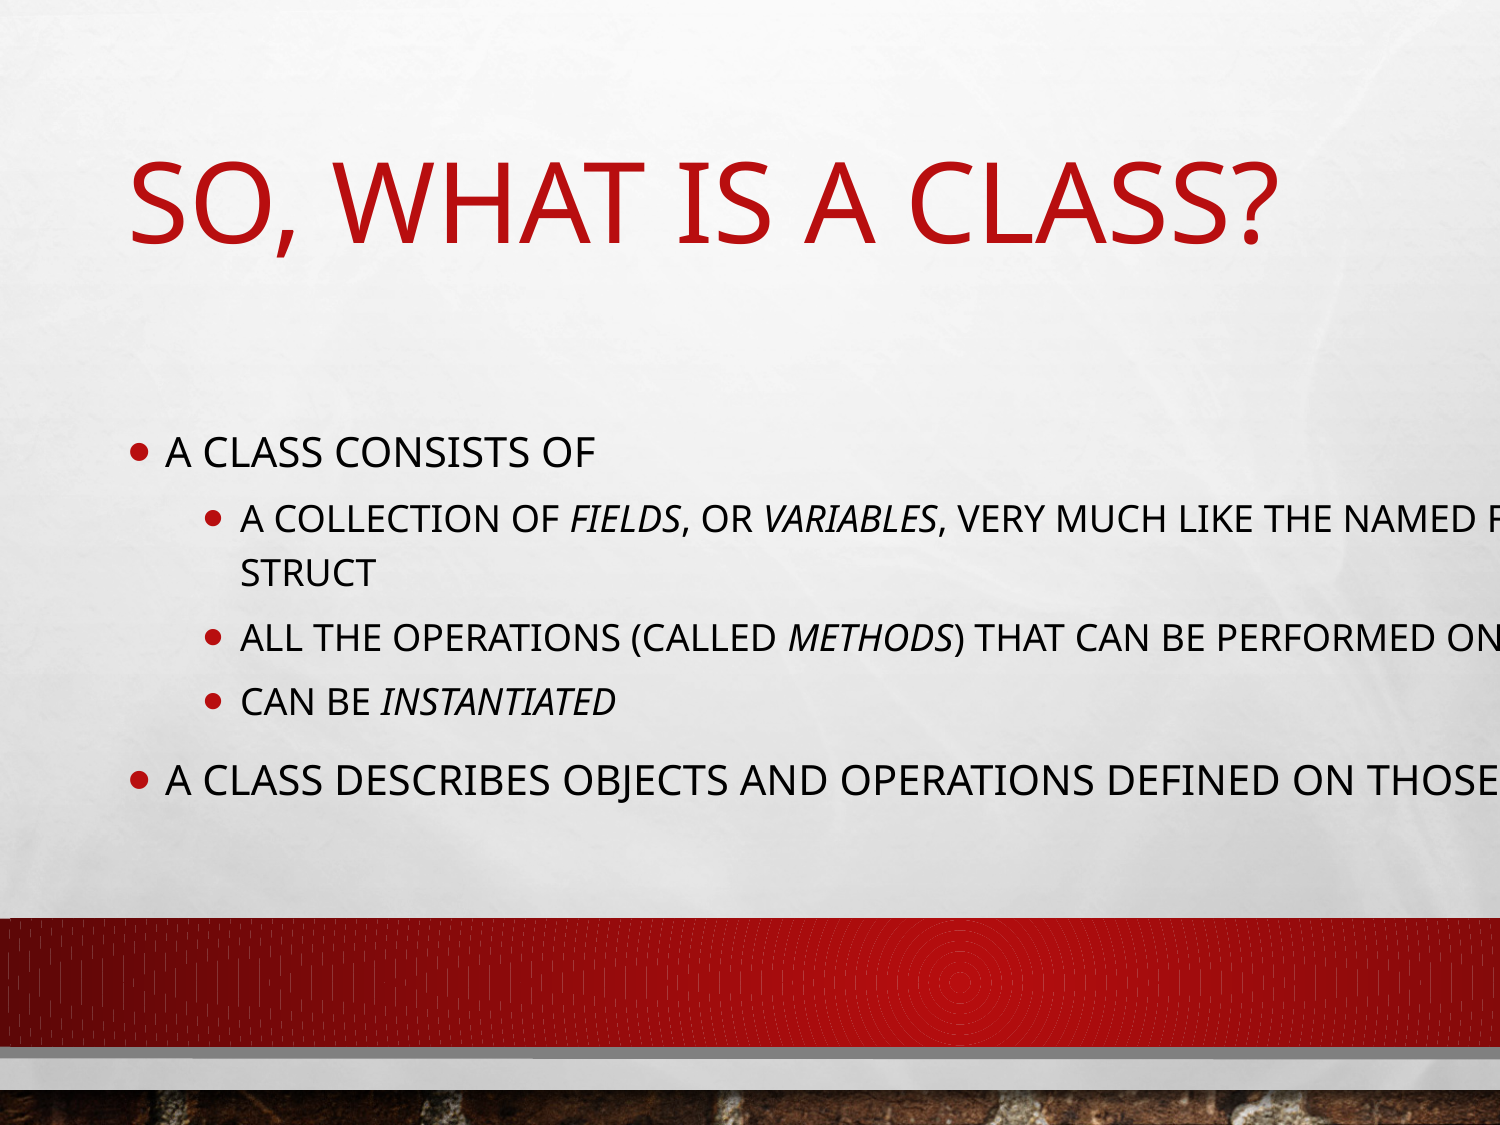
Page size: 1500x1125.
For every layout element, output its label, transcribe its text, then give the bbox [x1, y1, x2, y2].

list A class consists of a collection of fields, or variables, very much like the named fields of a struct all the operations (called methods) that can be performed on those fields can be instantiated A class describes objects and operations defined on those objects [112, 338, 1500, 882]
title So, what is a class? [112, 112, 1500, 302]
picture [0, 1090, 1500, 1125]
